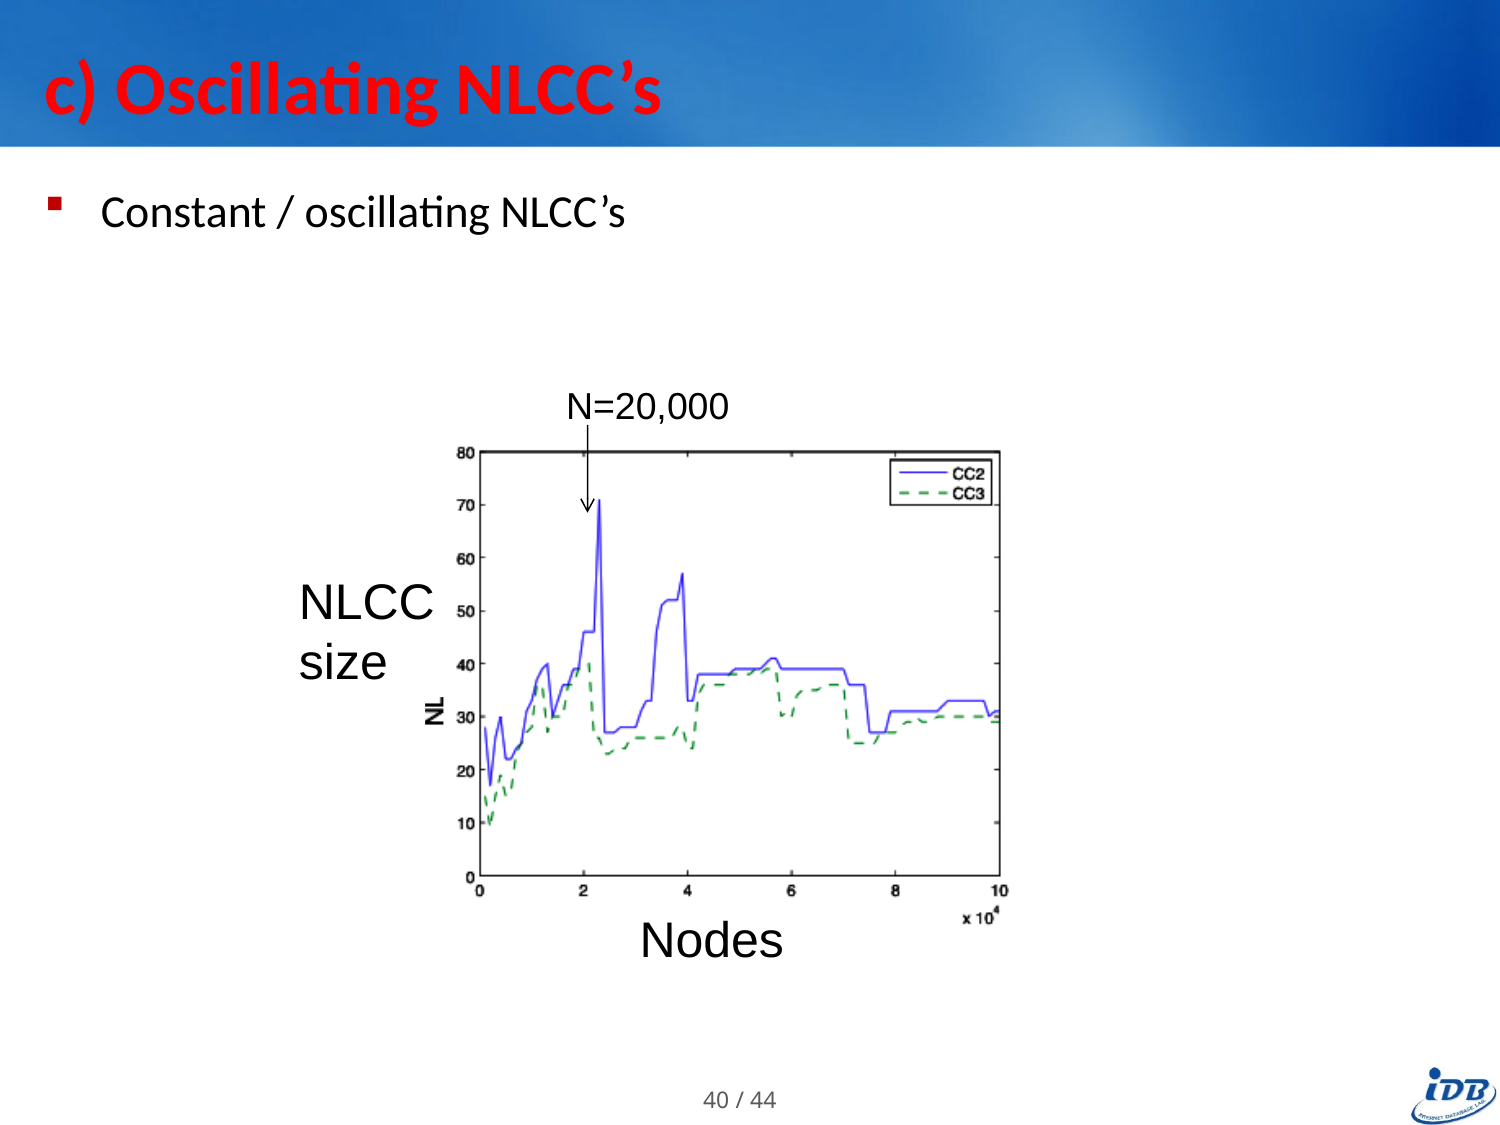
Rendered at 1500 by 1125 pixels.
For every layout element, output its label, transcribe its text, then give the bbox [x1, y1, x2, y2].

text_box Nodes [624, 941, 848, 975]
title c) Oscillating NLCC’s [29, 19, 1471, 149]
text_box N=20,000 [551, 374, 745, 411]
text_box NLCC size [237, 562, 419, 698]
list Constant / oscillating NLCC’s [29, 174, 1471, 1071]
picture [0, 0, 1500, 1125]
